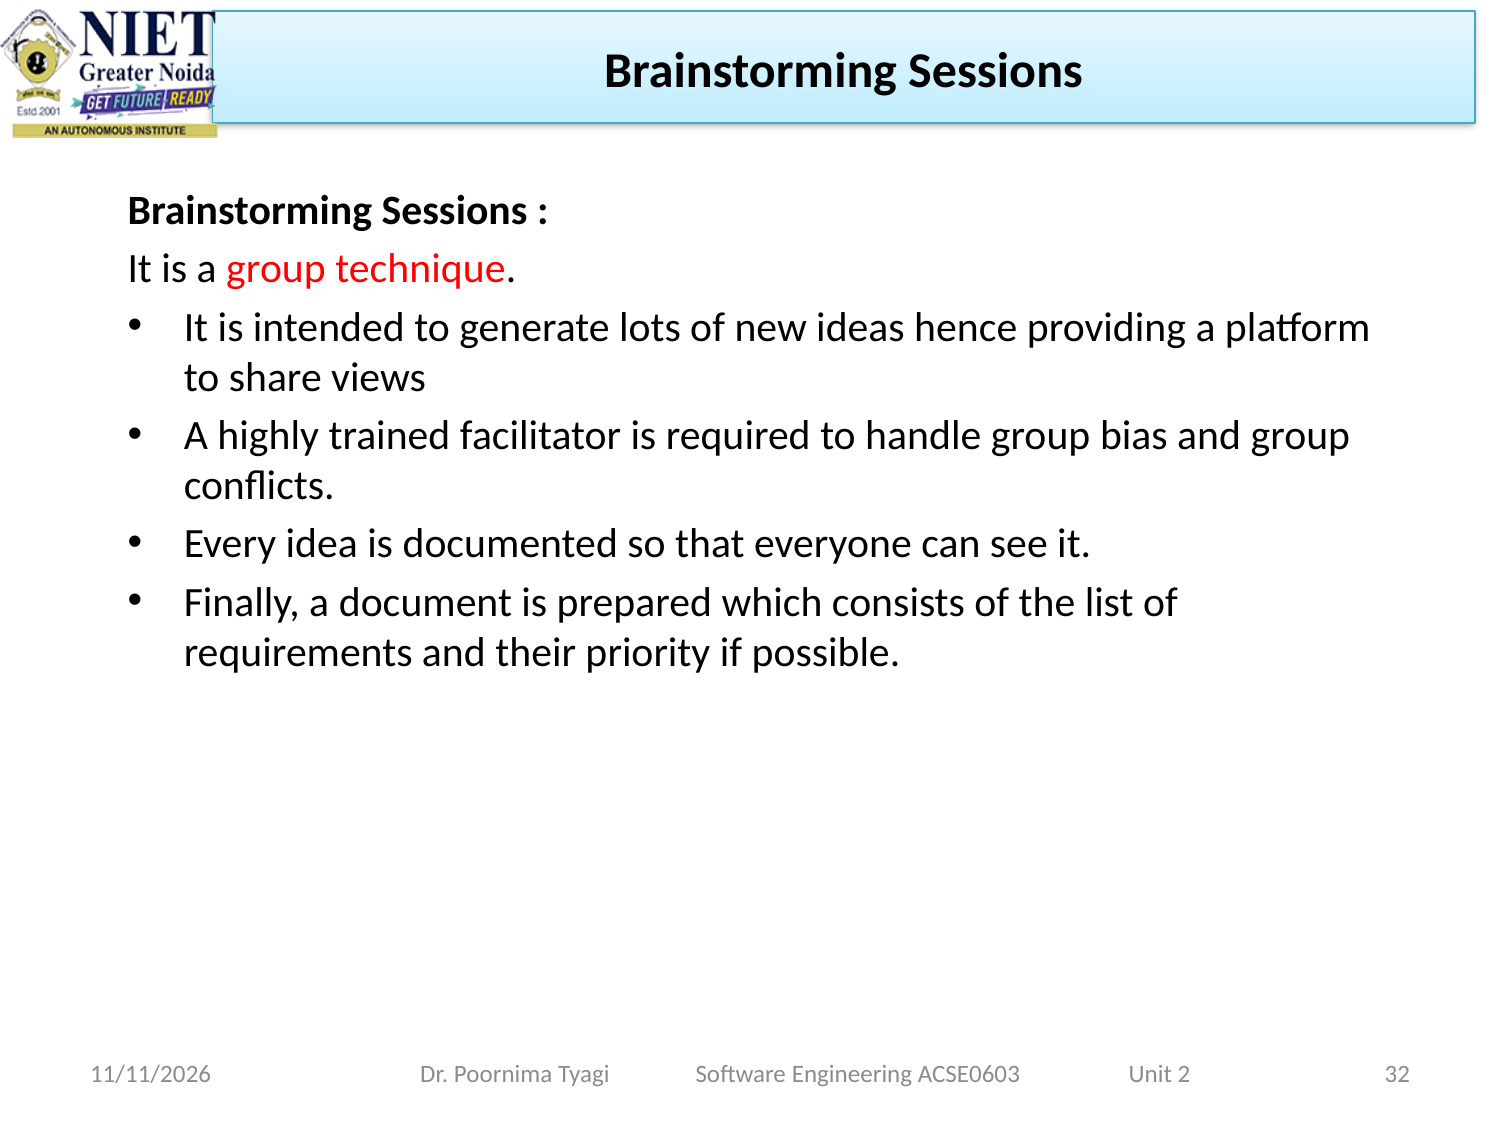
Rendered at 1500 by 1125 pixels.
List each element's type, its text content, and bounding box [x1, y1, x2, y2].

footer Dr. Poornima Tyagi Software Engineering ACSE0603 Unit 2 [312, 1042, 1074, 1103]
text_box Brainstorming Sessions [219, 10, 1476, 124]
list Brainstorming Sessions : It is a group technique. It is intended to generate lots of new ideas hence providing a platform to share views A highly trained facilitator is required to handle group bias and group conflicts. Every idea is documented so that everyone can see it. Finally, a document is prepared which consists of the list of requirements and their priority if possible. [112, 174, 1400, 988]
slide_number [75, 1042, 312, 1103]
slide_number 32 [1074, 1042, 1425, 1103]
picture [0, 9, 218, 138]
